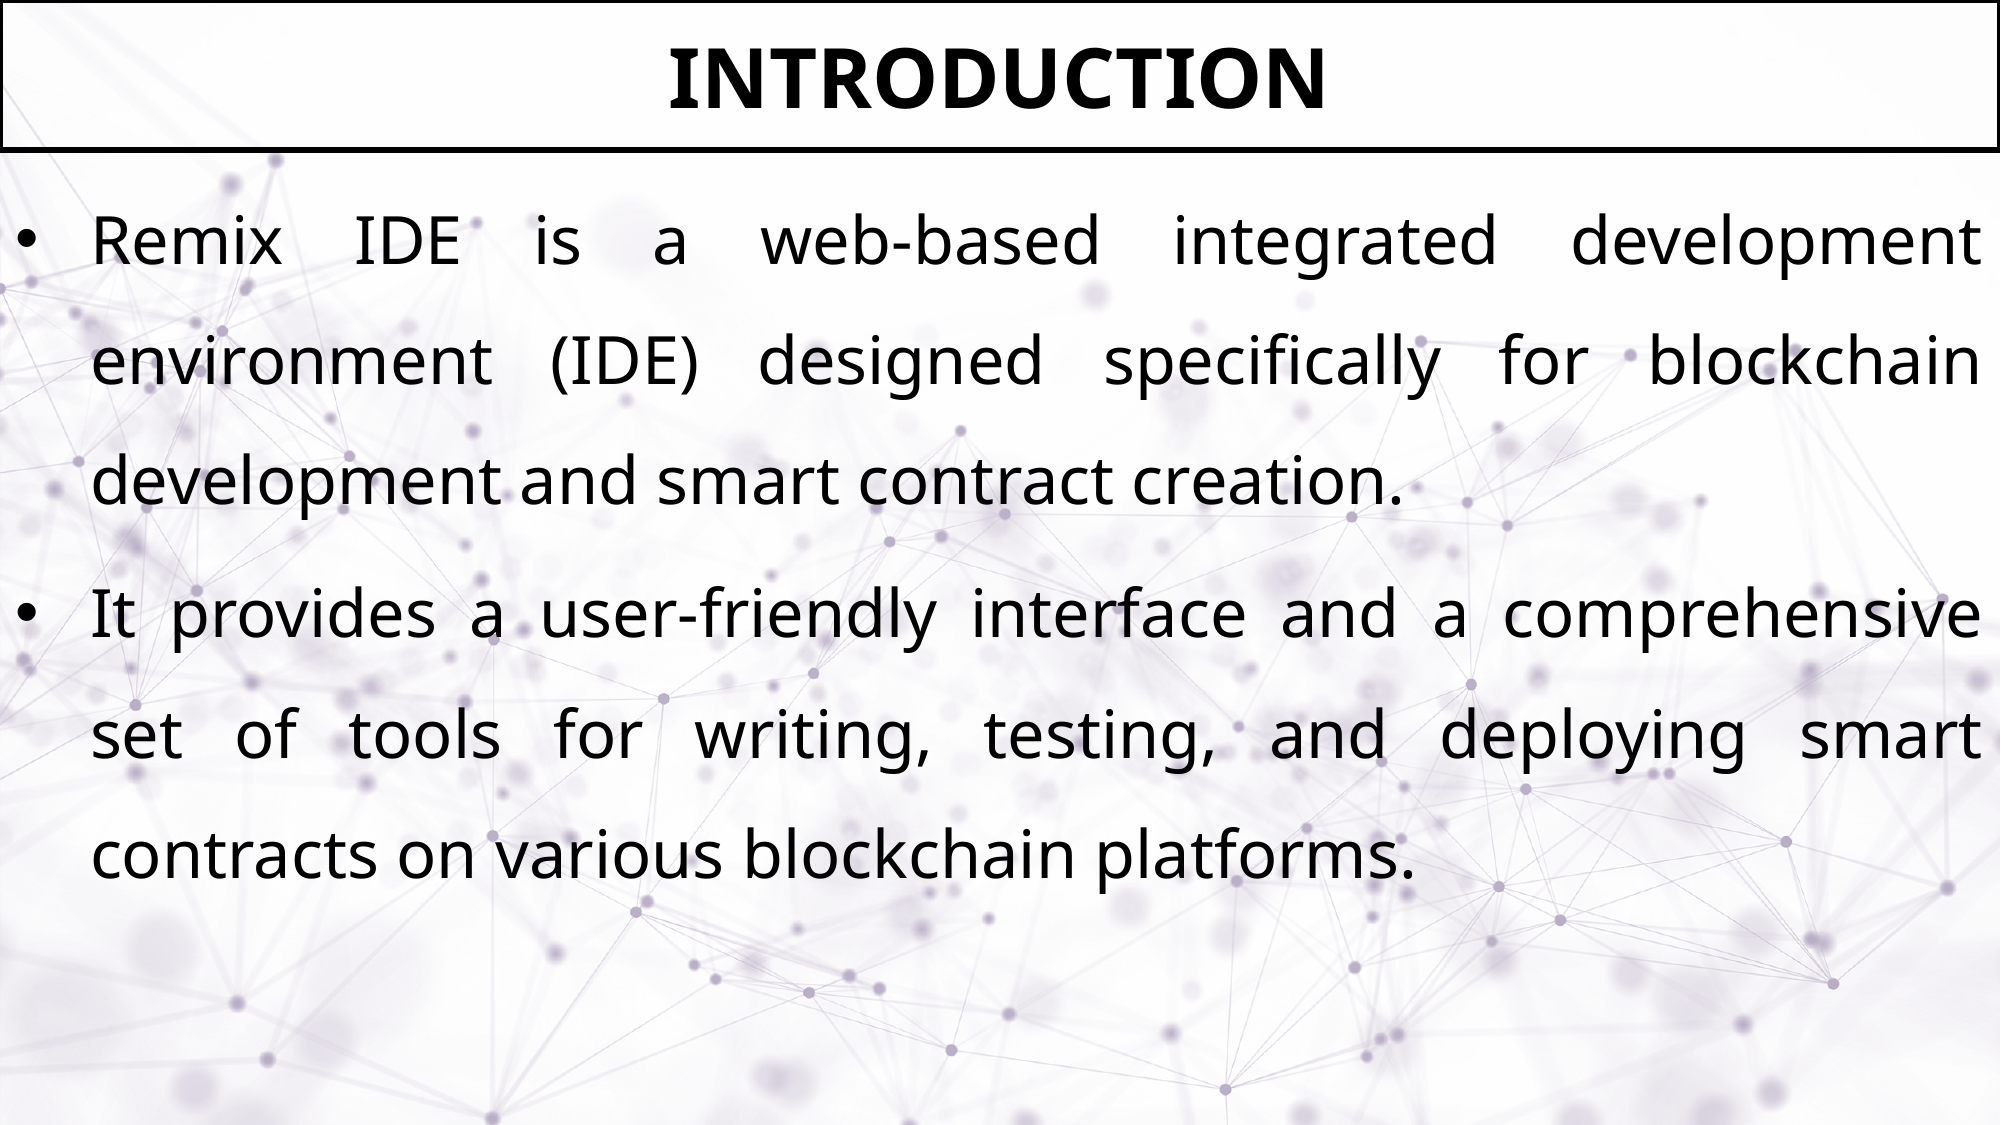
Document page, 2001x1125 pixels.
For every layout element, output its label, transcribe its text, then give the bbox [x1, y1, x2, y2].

list Remix IDE is a web-based integrated development environment (IDE) designed specifically for blockchain development and smart contract creation. It provides a user-friendly interface and a comprehensive set of tools for writing, testing, and deploying smart contracts on various blockchain platforms. [0, 150, 2000, 1125]
title INTRODUCTION [0, 0, 2000, 150]
